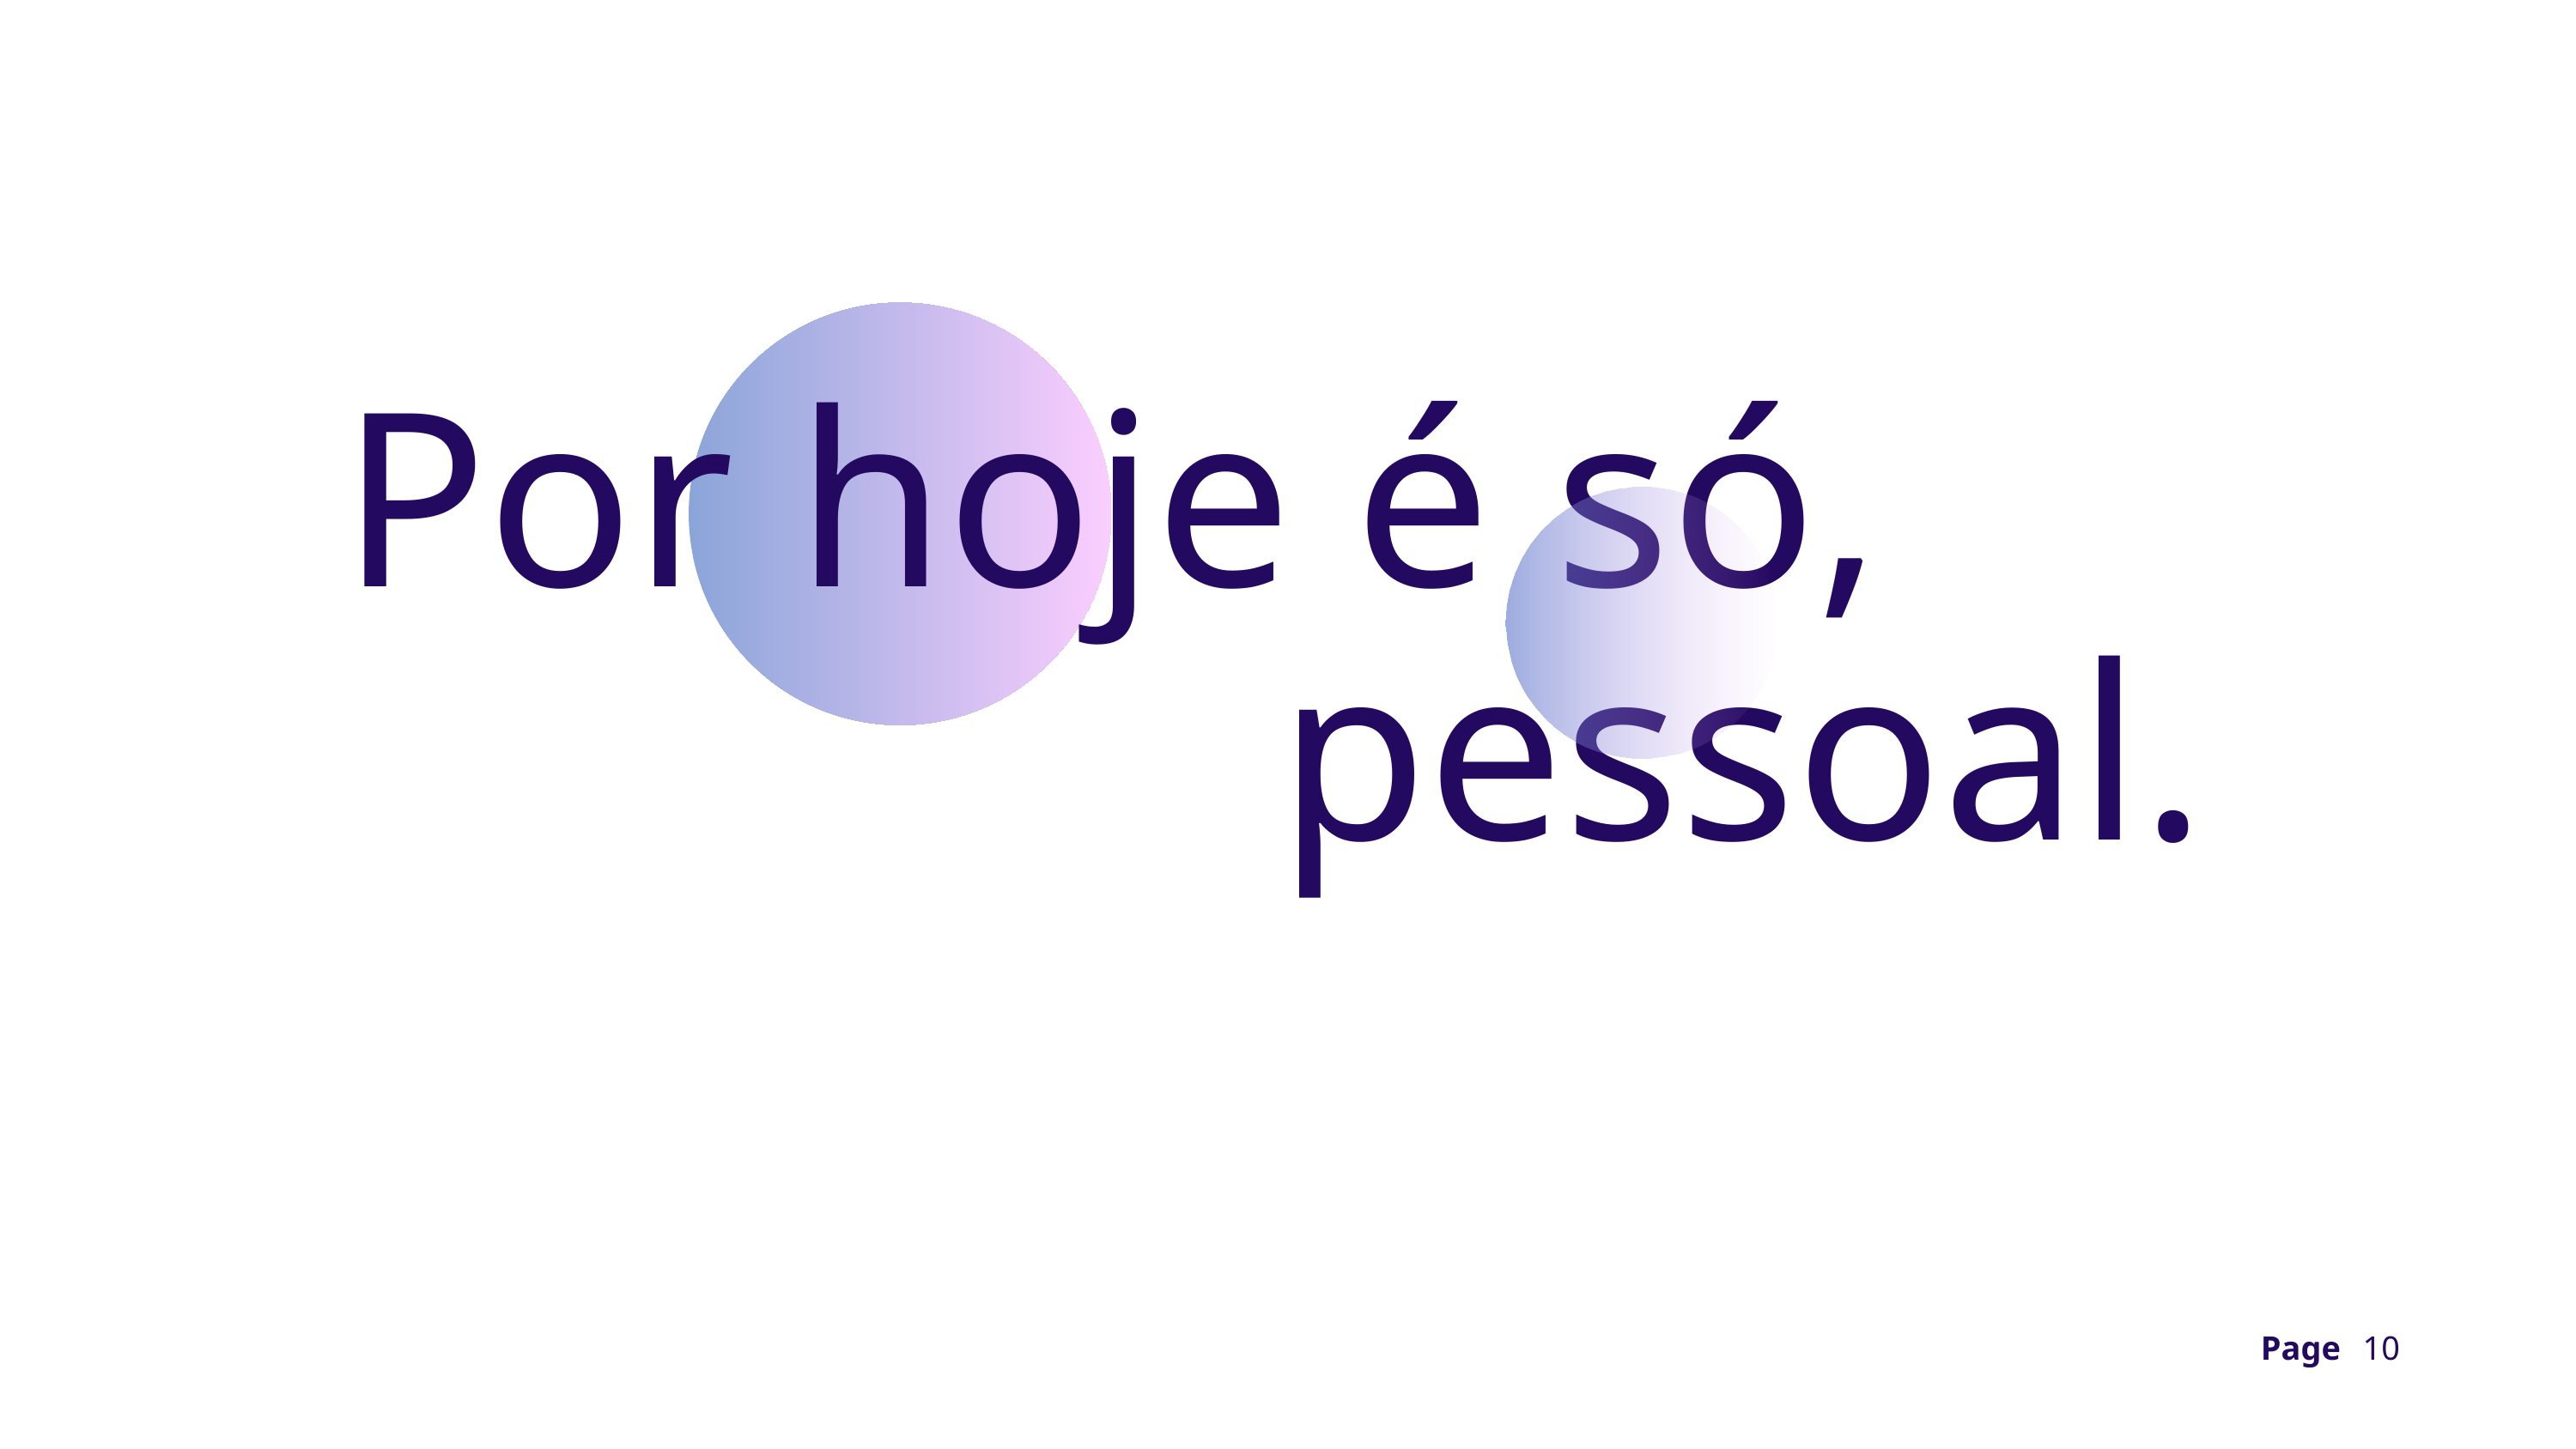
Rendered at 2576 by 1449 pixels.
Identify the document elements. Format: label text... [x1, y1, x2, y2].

text_box 10 [2362, 1333, 2413, 1367]
text_box pessoal. [1224, 694, 2261, 888]
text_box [688, 302, 1112, 725]
text_box Por hoje é só, [1115, 441, 1964, 635]
text_box Por hoje é só, [259, 441, 683, 635]
text_box Page [2260, 1333, 2362, 1367]
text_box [1505, 485, 1778, 759]
